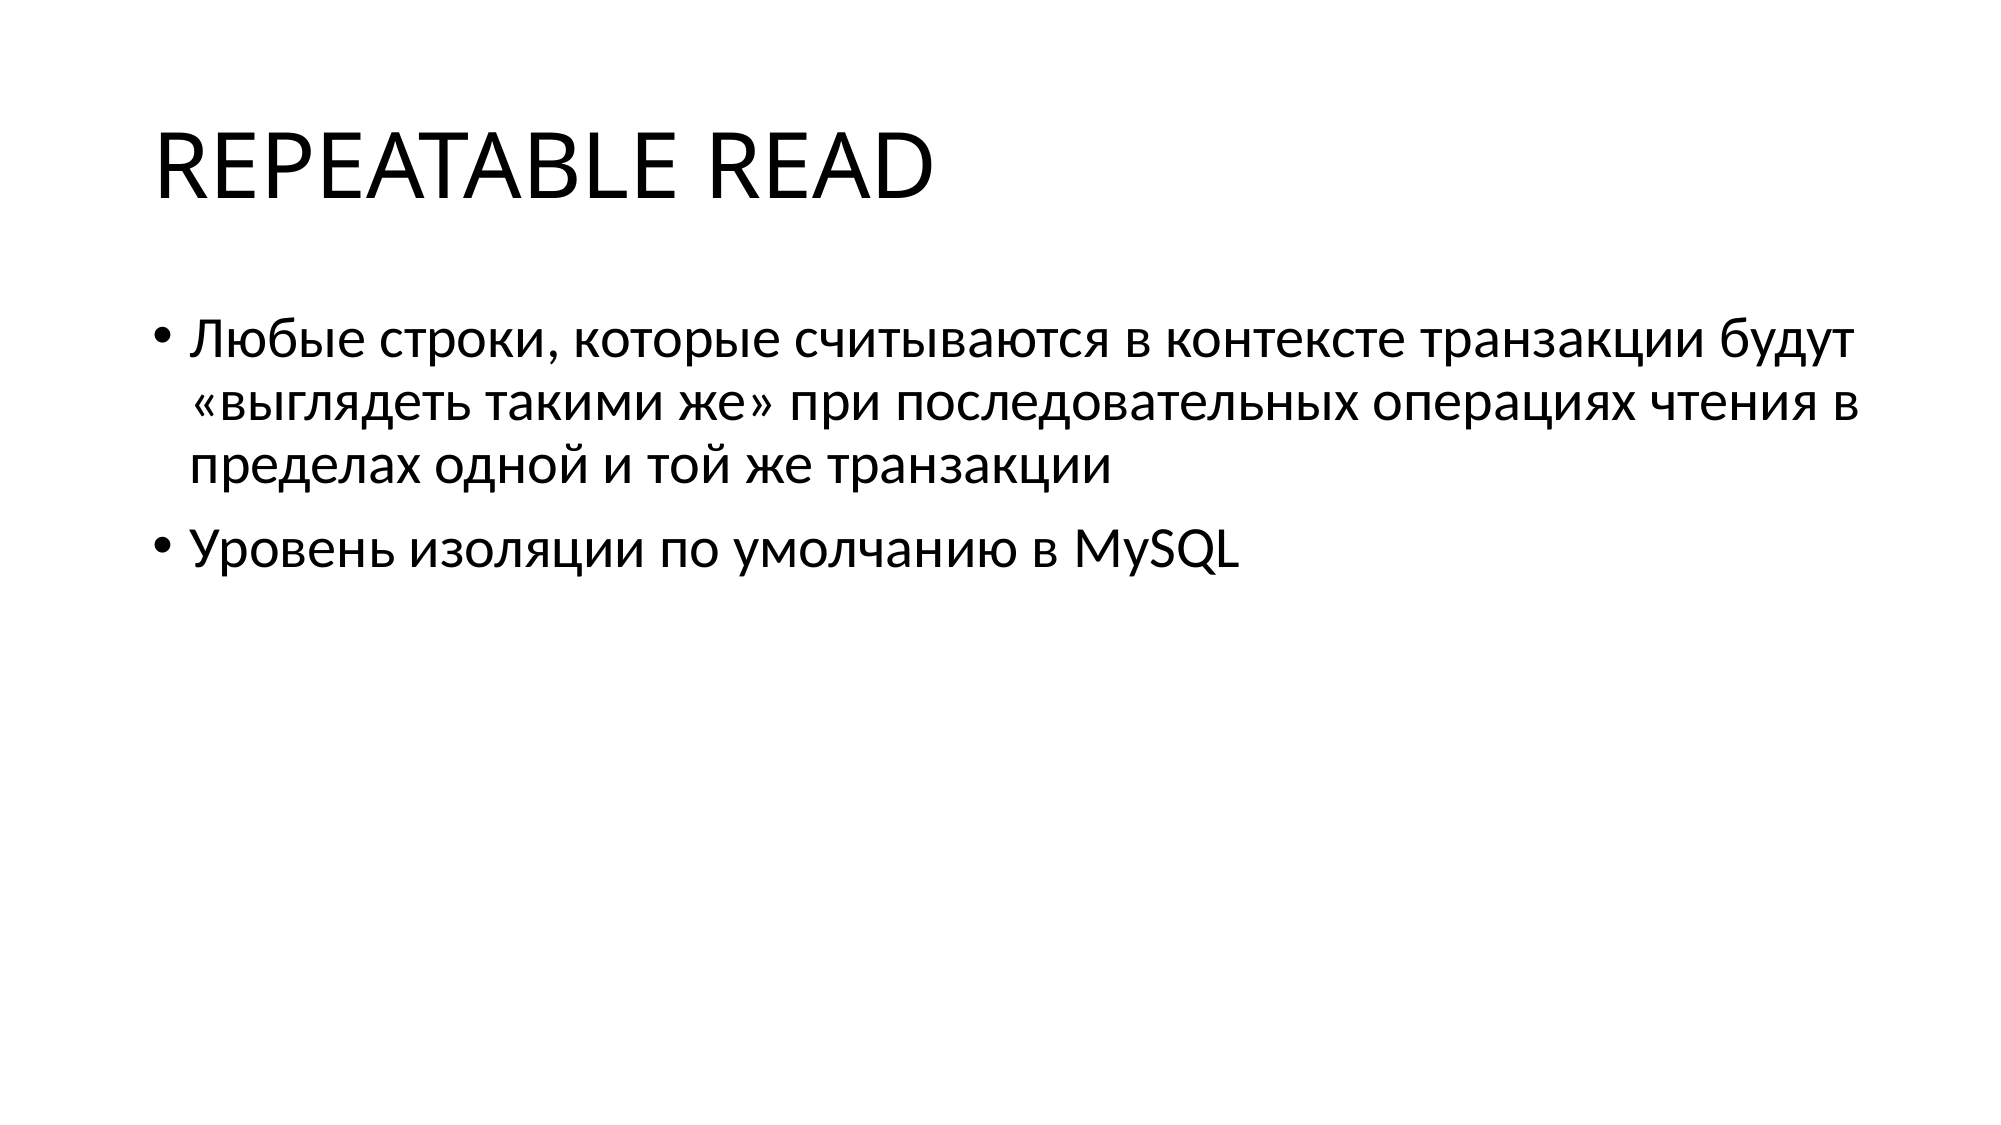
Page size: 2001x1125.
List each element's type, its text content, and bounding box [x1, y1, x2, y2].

list Любые строки, которые считываются в контексте транзакции будут «выглядеть такими же» при последовательных операциях чтения в пределах одной и той же транзакции Уровень изоляции по умолчанию в MySQL [137, 299, 1942, 1014]
title REPEATABLE READ [137, 59, 1863, 278]
